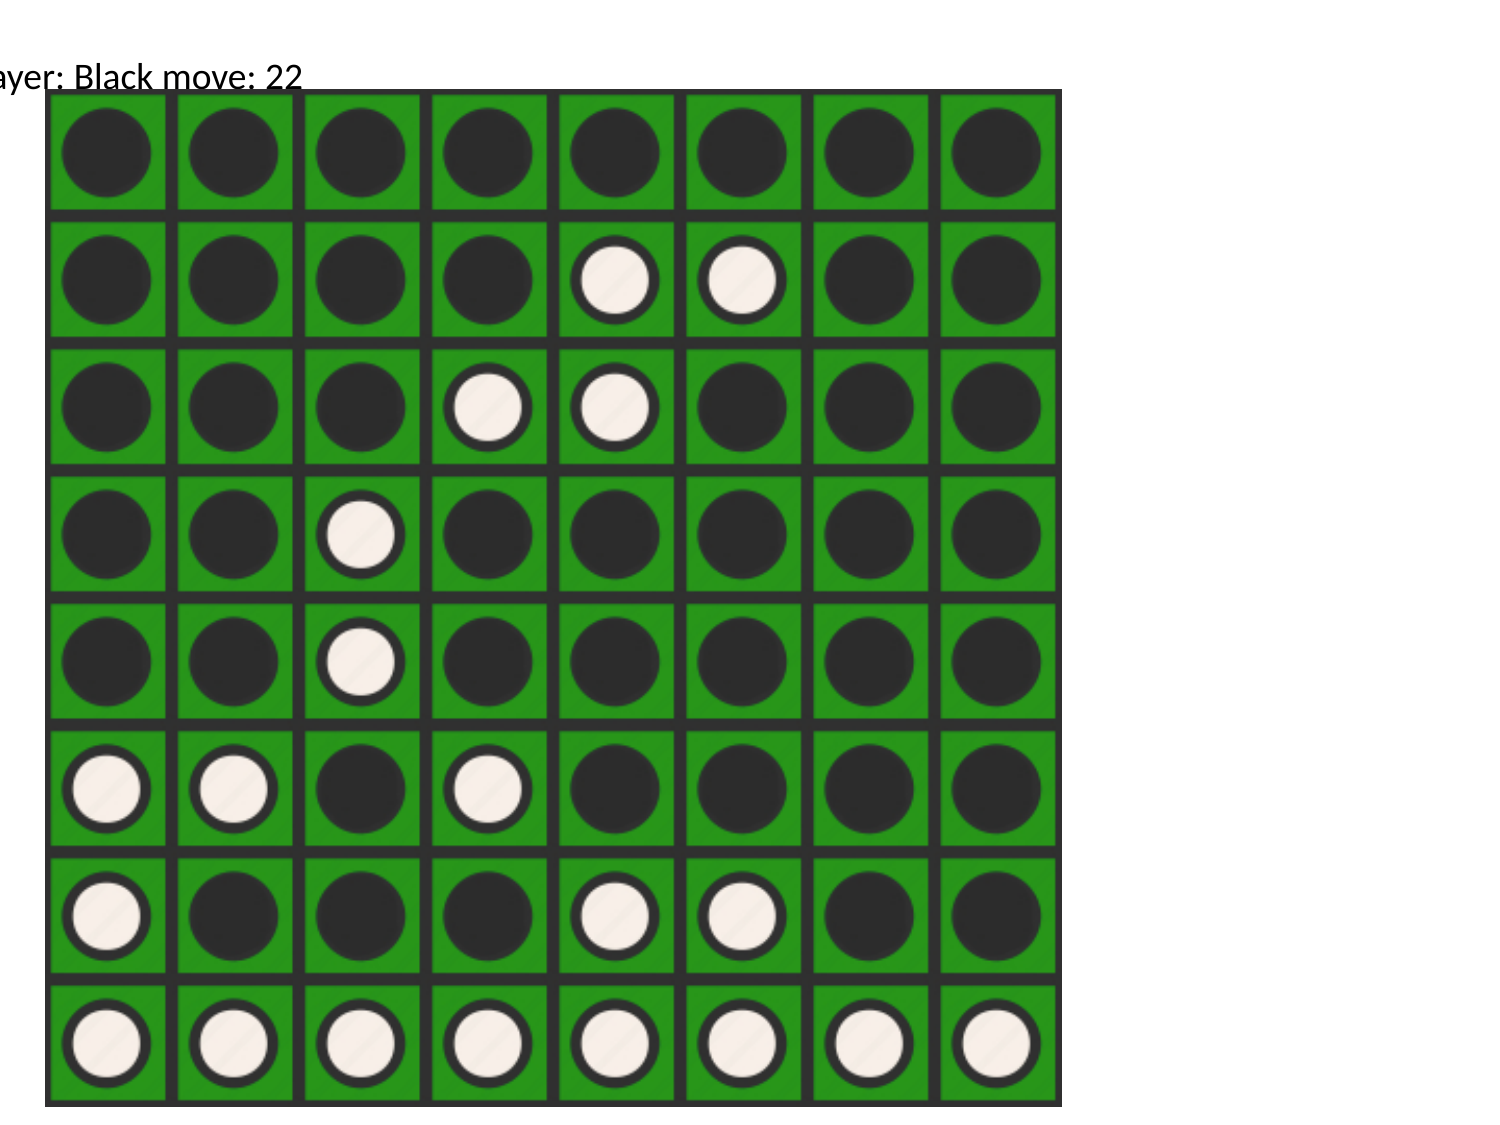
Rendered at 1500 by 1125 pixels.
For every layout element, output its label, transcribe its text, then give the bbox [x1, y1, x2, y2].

picture [44, 89, 1062, 1107]
text_box turn: 61 player: Black move: 22 [0, 44, 319, 105]
